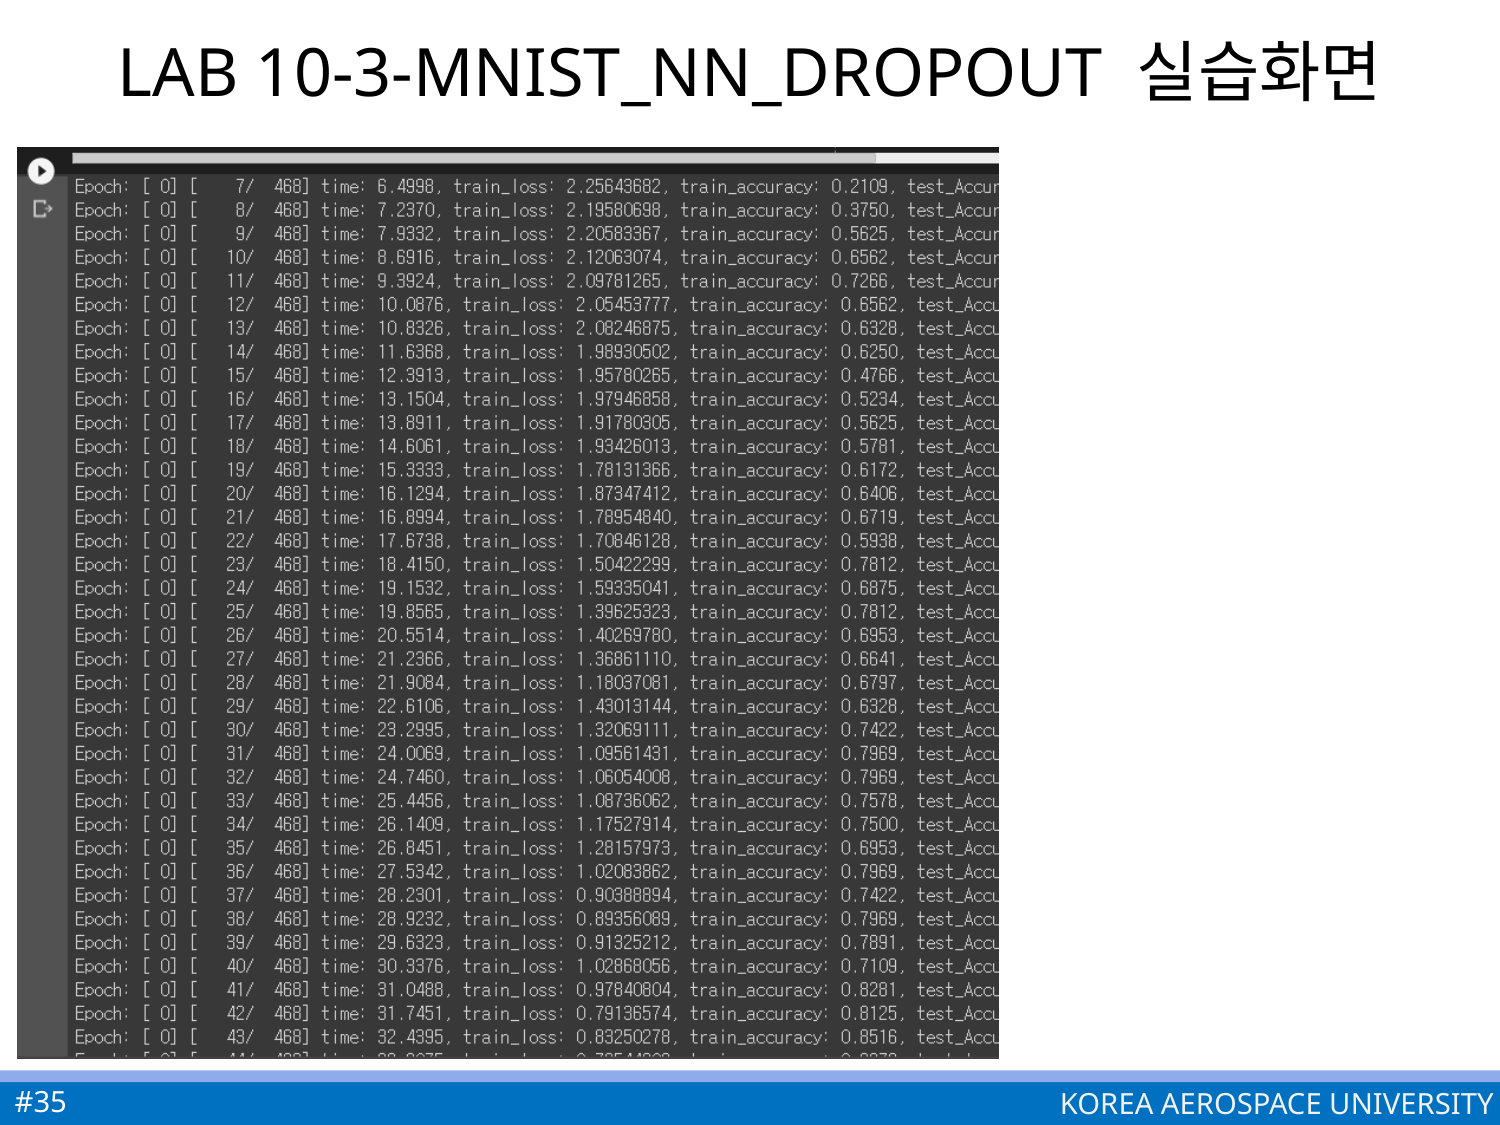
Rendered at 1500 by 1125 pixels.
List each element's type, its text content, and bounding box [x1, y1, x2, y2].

title LAB 10-3-mnist_nn_dropout 실습화면 [17, 13, 1483, 126]
picture [17, 147, 999, 1059]
slide_number #35 [0, 1081, 325, 1125]
